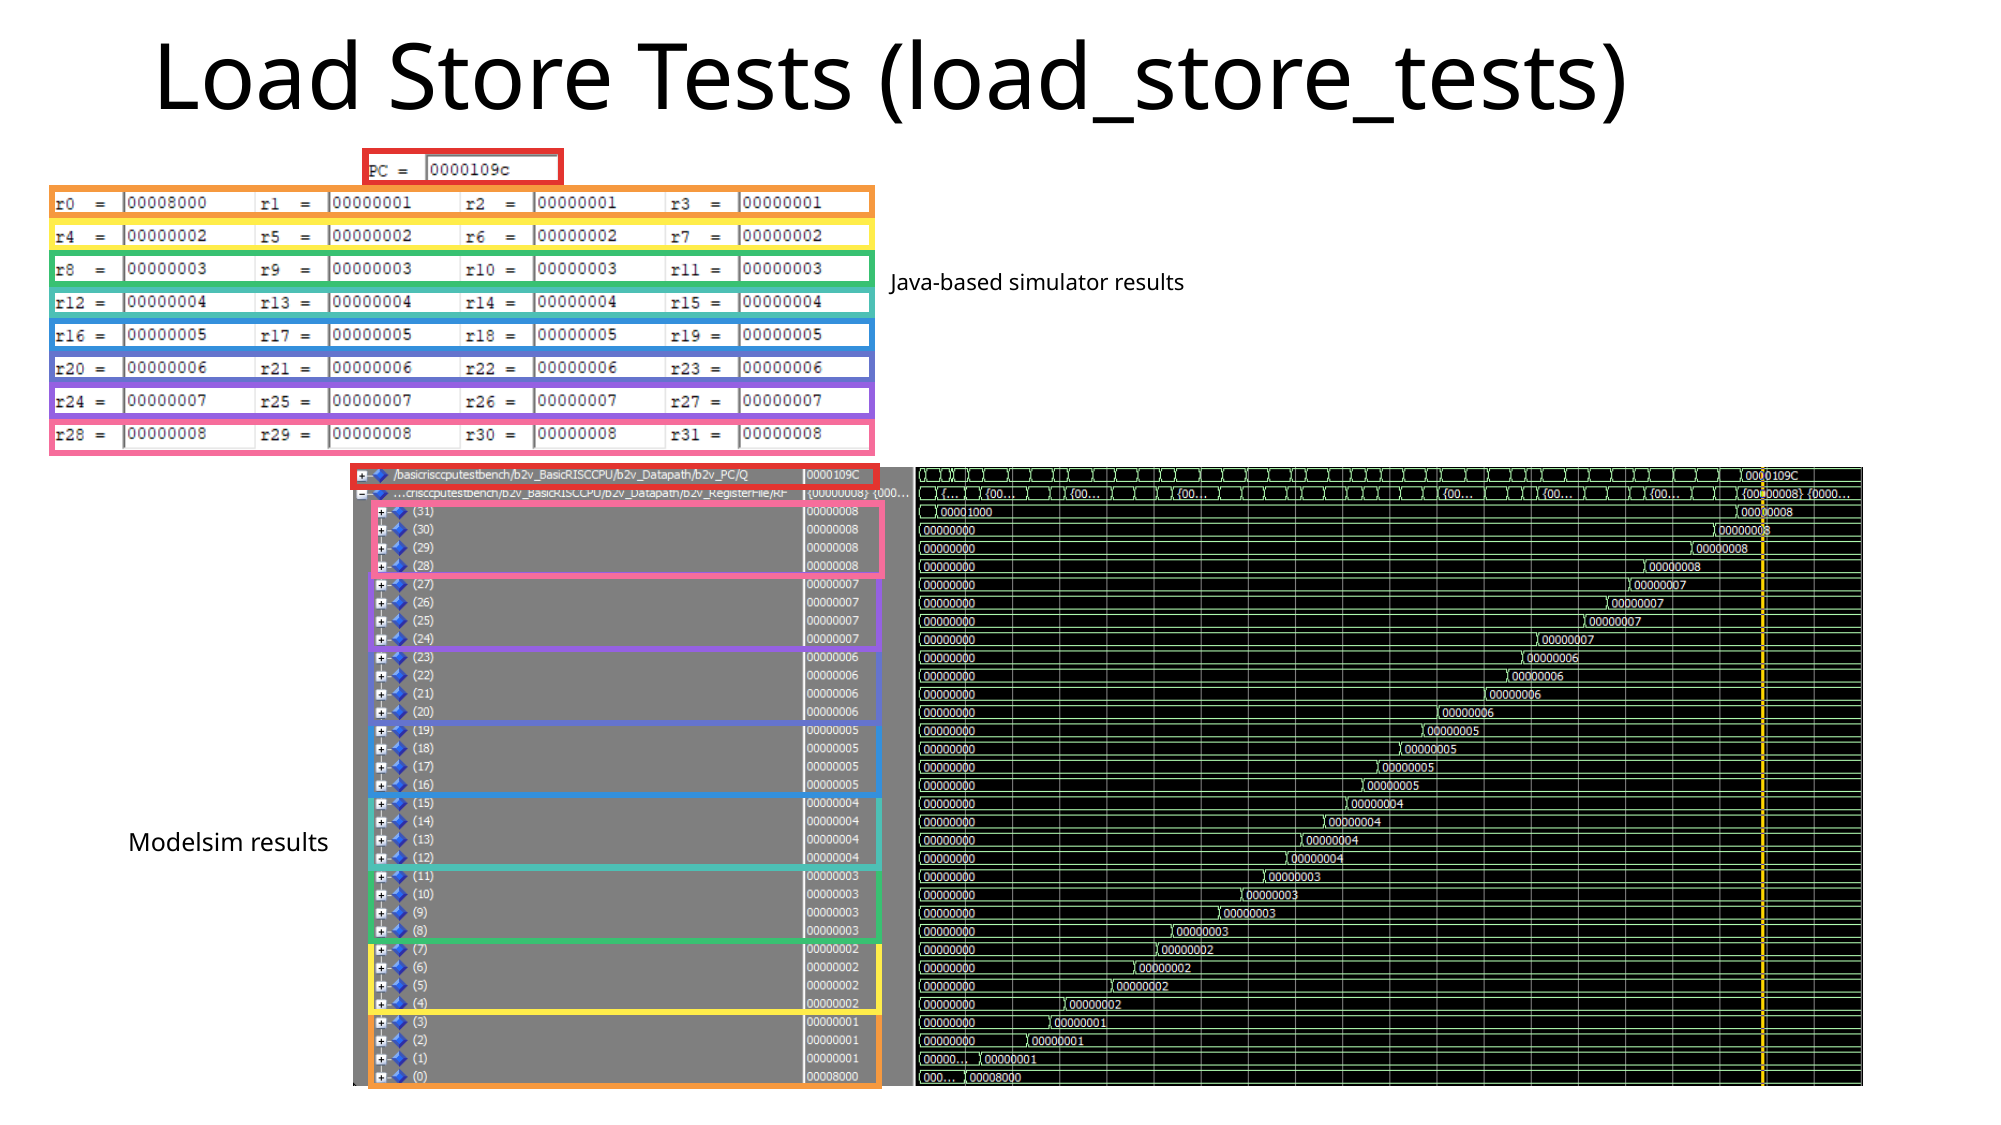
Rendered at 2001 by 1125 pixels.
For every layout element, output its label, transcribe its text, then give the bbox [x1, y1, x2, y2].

picture [48, 151, 880, 452]
title Load Store Tests (load_store_tests) [137, 0, 1863, 189]
text_box Java-based simulator results [880, 261, 1202, 304]
text_box Modelsim results [113, 822, 353, 865]
picture [353, 467, 1863, 1086]
